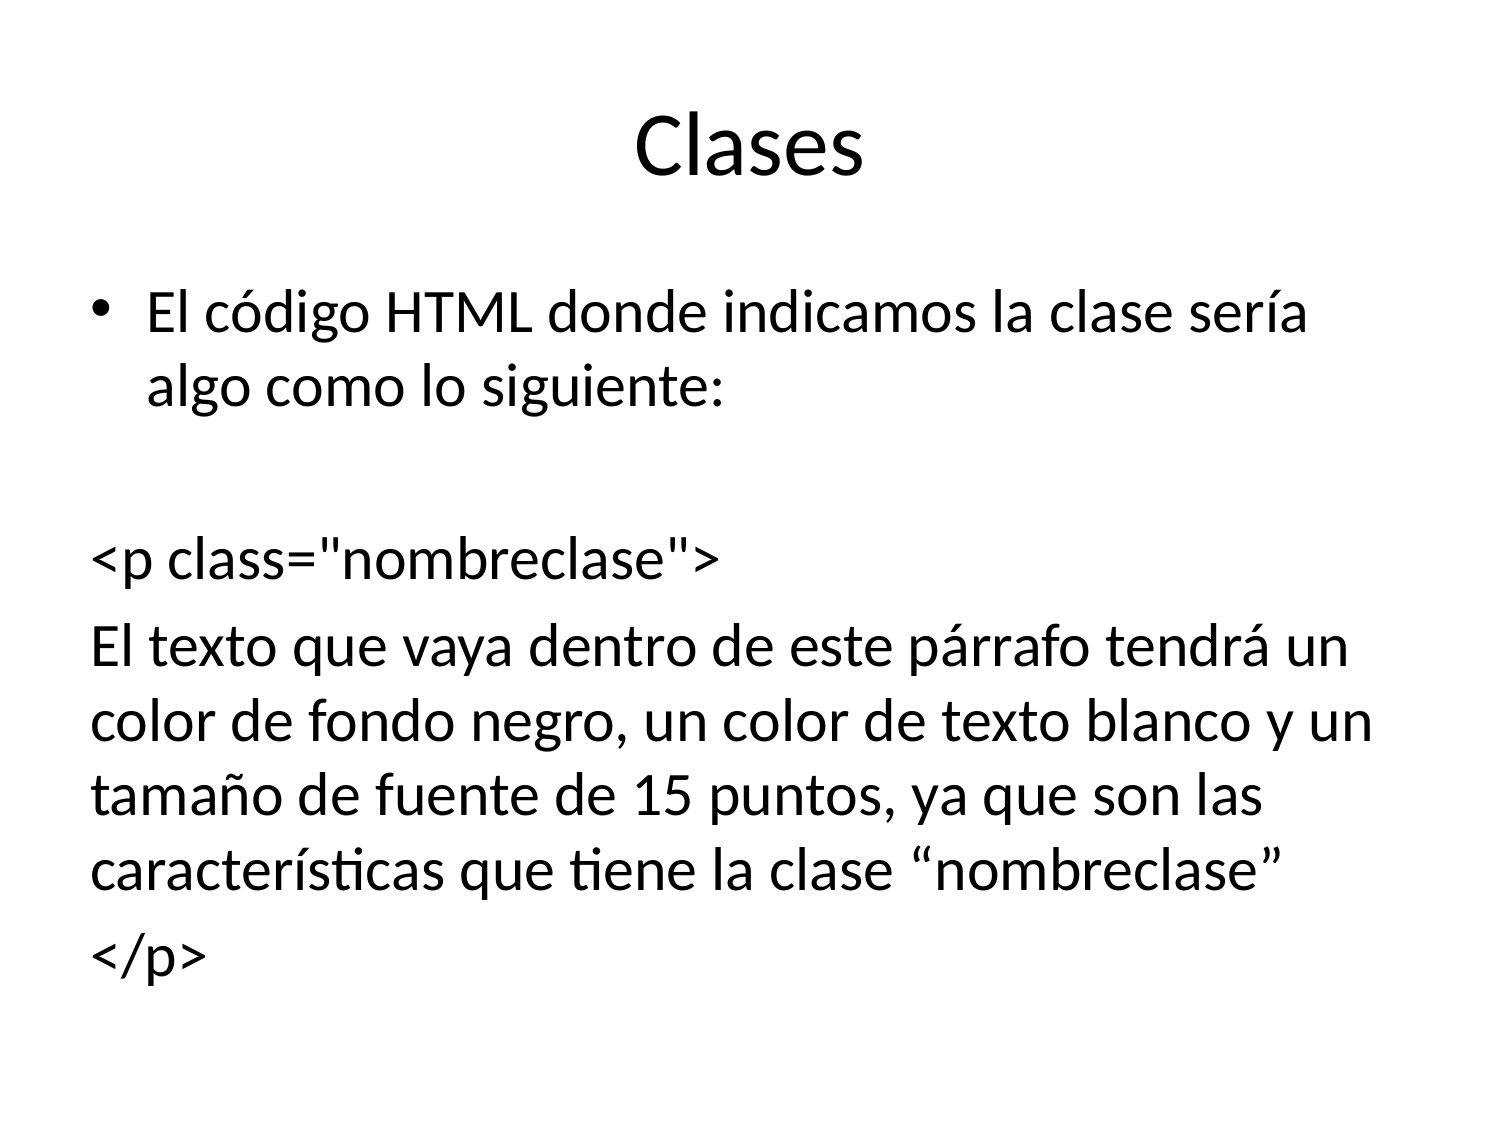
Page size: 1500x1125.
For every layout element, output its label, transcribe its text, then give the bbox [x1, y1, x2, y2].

list El código HTML donde indicamos la clase sería algo como lo siguiente: <p class="nombreclase"> El texto que vaya dentro de este párrafo tendrá un color de fondo negro, un color de texto blanco y un tamaño de fuente de 15 puntos, ya que son las características que tiene la clase “nombreclase” </p> [75, 262, 1425, 1005]
title Clases [75, 45, 1425, 233]
